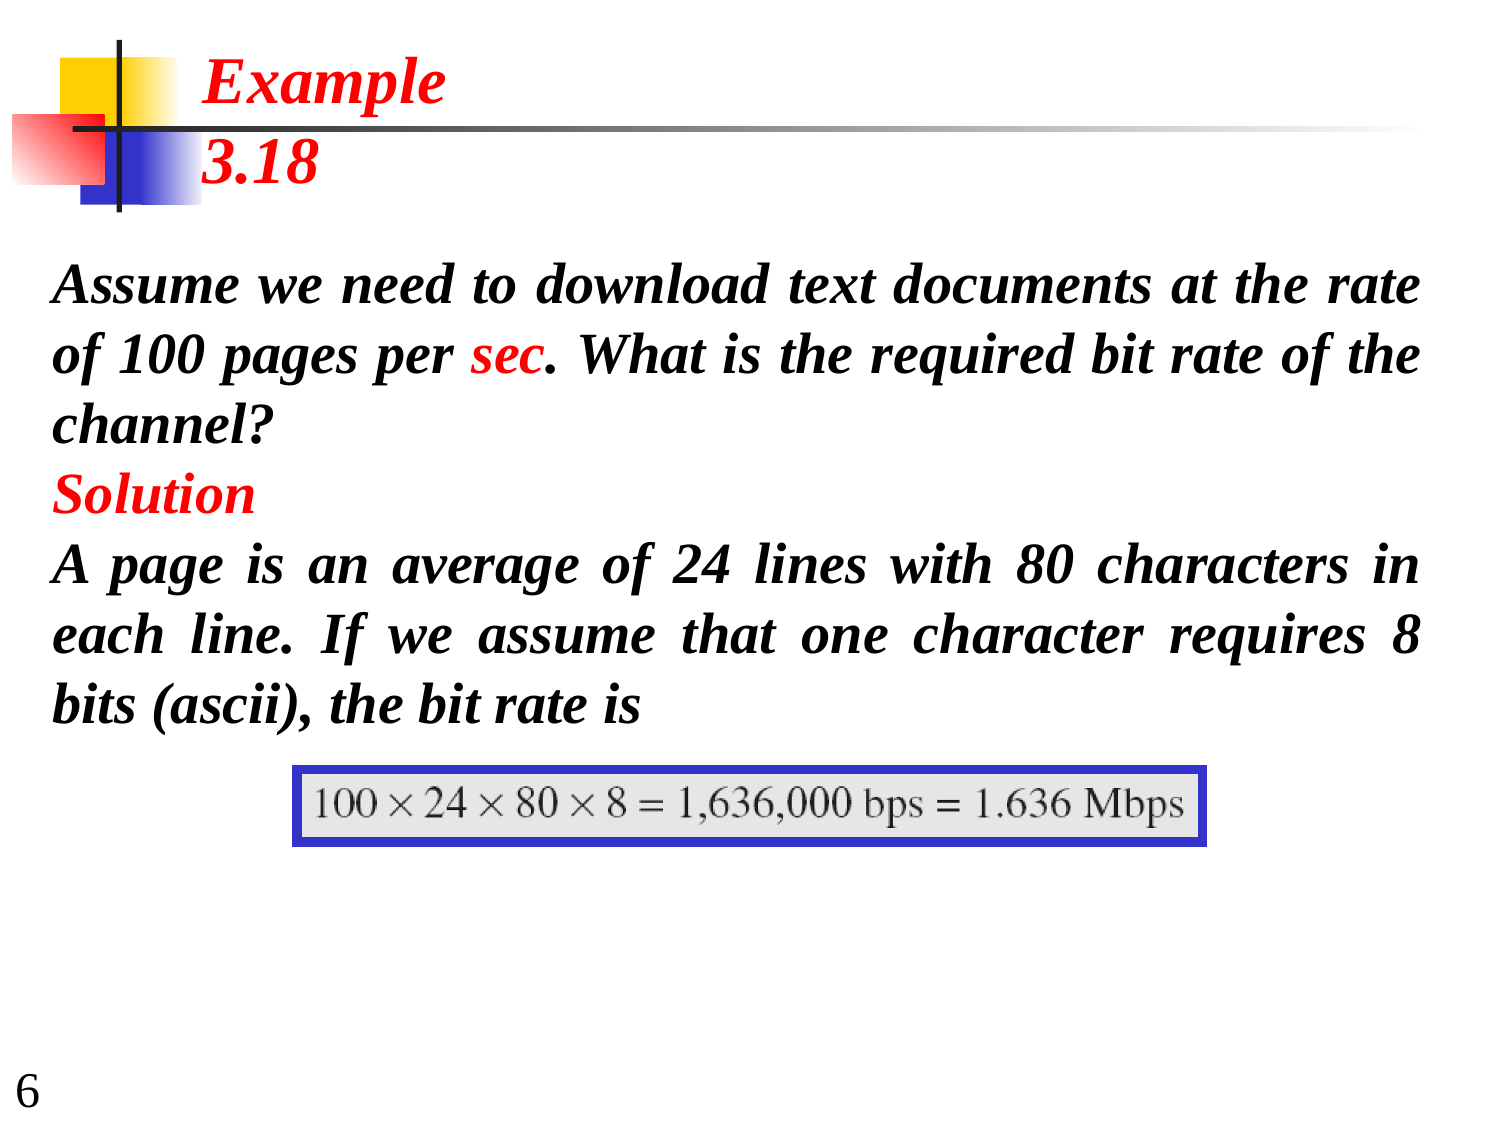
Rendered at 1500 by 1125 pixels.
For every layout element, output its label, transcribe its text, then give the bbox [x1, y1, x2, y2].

text_box [116, 39, 122, 125]
picture [301, 773, 1199, 838]
text_box [24, 237, 1475, 863]
text_box [596, 126, 1423, 132]
text_box [12, 114, 105, 185]
text_box [122, 57, 177, 125]
text_box [72, 126, 79, 132]
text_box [80, 126, 202, 205]
text_box [60, 57, 116, 125]
text_box Example 3.18 [187, 29, 596, 205]
text_box Assume we need to download text documents at the rate of 100 pages per sec. What is the required bit rate of the channel? Solution A page is an average of 24 lines with 80 characters in each line. If we assume that one character requires 8 bits (ascii), the bit rate is [37, 237, 1438, 743]
slide_number ‹#› [0, 1050, 313, 1125]
